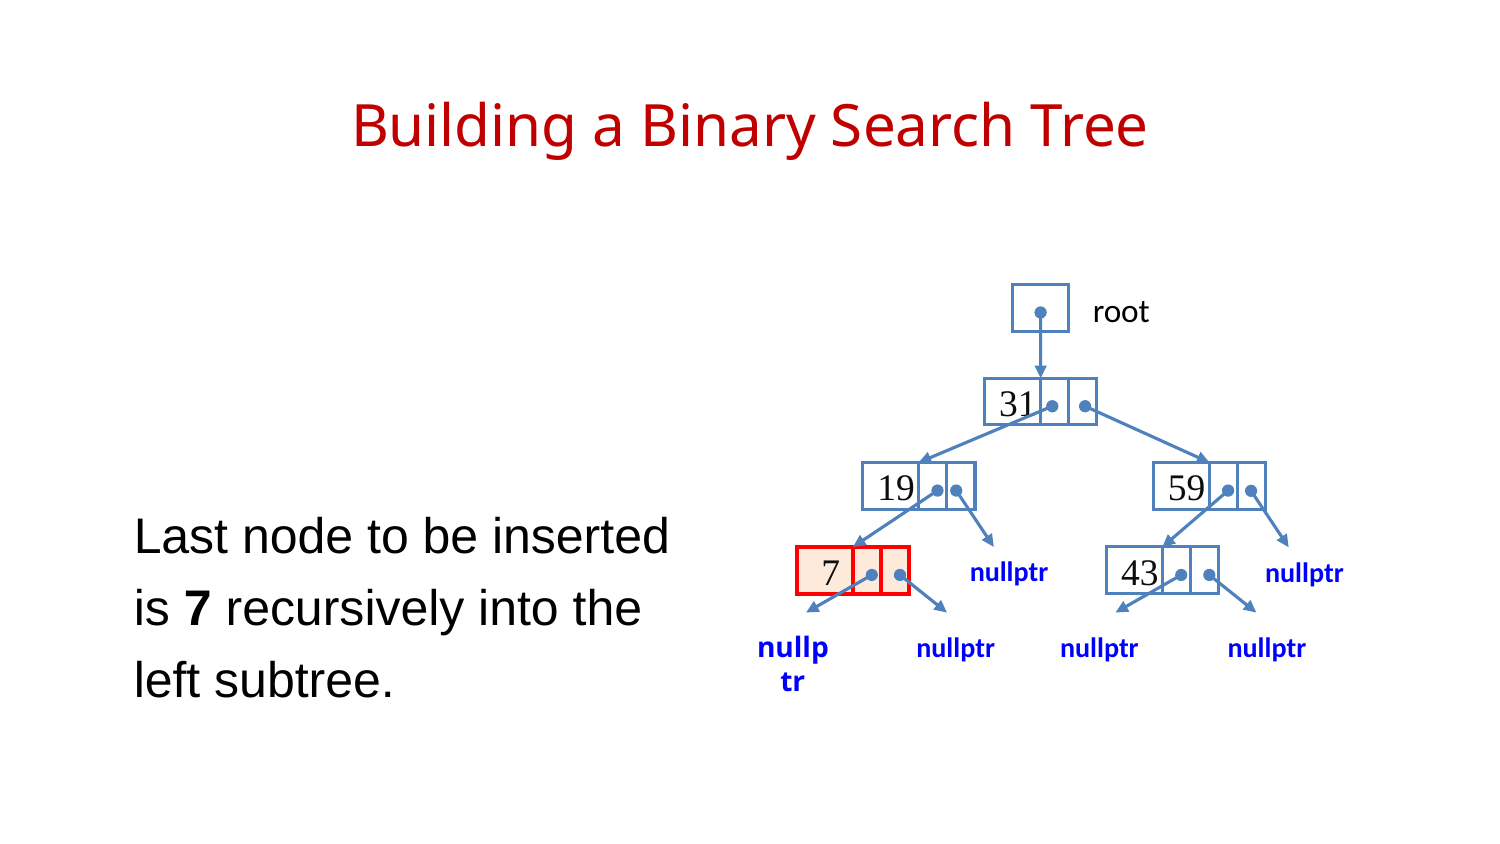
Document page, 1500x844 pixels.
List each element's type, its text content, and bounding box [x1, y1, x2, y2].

text_box [853, 484, 944, 547]
text_box 43 [1106, 546, 1162, 594]
list Last node to be inserted is 7 recursively into the left subtree. [118, 484, 704, 703]
text_box nullptr [1246, 546, 1363, 596]
text_box [1244, 484, 1289, 548]
text_box [1238, 462, 1266, 510]
text_box [1191, 546, 1219, 594]
text_box nullptr [899, 621, 1012, 671]
text_box [806, 568, 878, 613]
text_box [893, 568, 947, 613]
text_box nullptr [1209, 621, 1325, 671]
text_box [918, 462, 947, 510]
text_box [1203, 568, 1257, 613]
text_box root [1067, 288, 1176, 330]
text_box 59 [1153, 462, 1209, 510]
text_box [1012, 284, 1069, 332]
text_box [882, 546, 910, 594]
text_box 19 [862, 462, 918, 510]
text_box [1078, 400, 1210, 463]
text_box [1162, 484, 1235, 547]
text_box [950, 484, 994, 545]
text_box [1162, 546, 1191, 594]
text_box [947, 462, 975, 510]
text_box 7 [796, 546, 853, 594]
text_box [1069, 378, 1097, 425]
text_box [1209, 462, 1238, 510]
text_box nullptr [955, 545, 1074, 595]
title Building a Binary Search Tree [43, 62, 1457, 185]
text_box [1115, 568, 1188, 613]
text_box [1040, 378, 1069, 425]
text_box nullptr [1040, 621, 1159, 671]
text_box [1034, 306, 1047, 379]
text_box [918, 400, 1059, 464]
text_box [853, 546, 882, 594]
text_box nullptr [736, 621, 850, 671]
text_box 31 [984, 378, 1040, 425]
